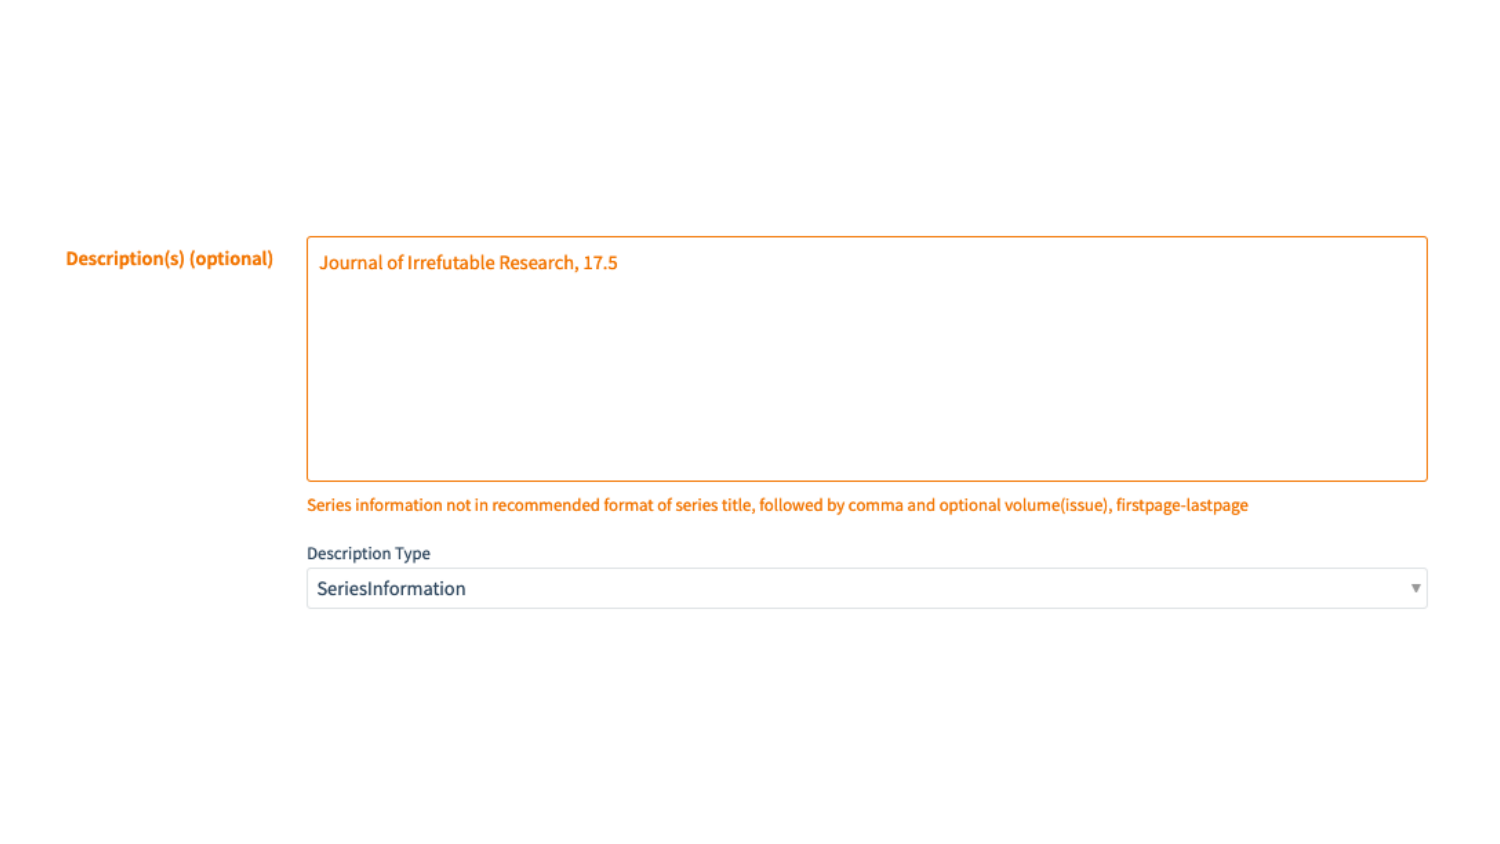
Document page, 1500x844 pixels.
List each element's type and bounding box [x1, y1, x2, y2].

picture [24, 210, 1476, 634]
